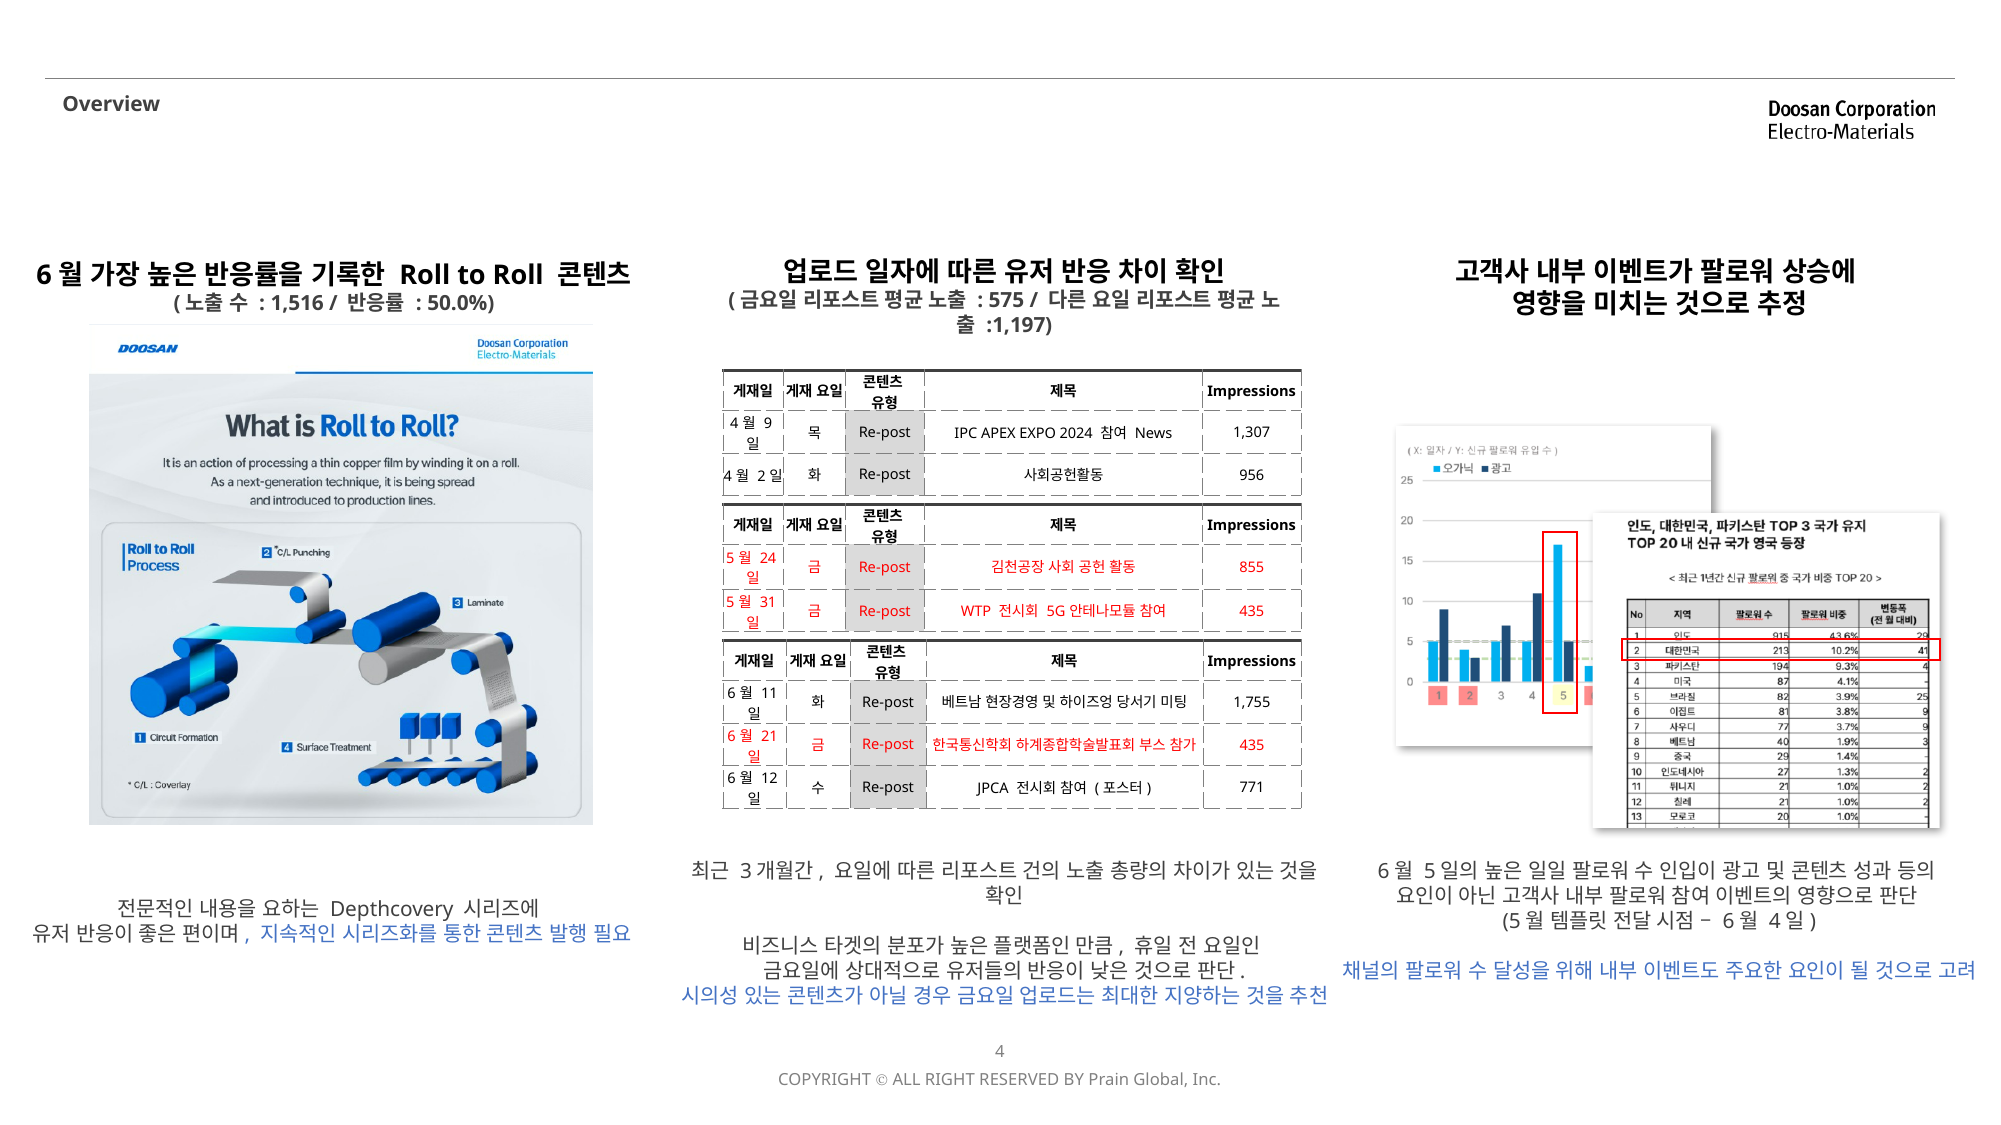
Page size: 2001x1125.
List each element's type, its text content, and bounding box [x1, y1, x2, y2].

table_cell 6월 21일 [723, 723, 786, 765]
table_header Impressions [1203, 506, 1301, 544]
table_cell 6월 12일 [723, 765, 786, 808]
table_cell 956 [1203, 453, 1301, 495]
table_cell Re-post [850, 680, 926, 723]
table_header 제목 [924, 372, 1203, 410]
picture [89, 324, 593, 825]
table_header 게재 요일 [783, 372, 845, 410]
text_box 전문적인 내용을 요하는 Depthcovery 시리즈에 유저 반응이 좋은 편이며, 지속적인 시리즈화를 통한 콘텐츠 발행 필요 [0, 888, 677, 954]
text_box 6월 5일의 높은 일일 팔로워 수 인입이 광고 및 콘텐츠 성과 등의 요인이 아닌 고객사 내부 팔로워 참여 이벤트의 영향으로 판단 (5월 템플릿 전달 시점 – 6월 4일) 채널의 팔로워 수 달성을 위해 내부 이벤트도 주요한 요인이 될 것으로 고려 [1333, 850, 2000, 991]
table_header 게재 요일 [783, 506, 845, 544]
table_cell 5월 24일 [723, 544, 783, 589]
table_cell 4월 2일 [723, 453, 783, 495]
table_cell 한국통신학회 하계종합학술발표회 부스 참가 [926, 723, 1203, 765]
text_box 업로드 일자에 따른 유저 반응 차이 확인 (금요일 리포스트 평균 노출 : 575 / 다른 요일 리포스트 평균 노출 :1,197) [690, 246, 1334, 344]
table_header 게재 요일 [786, 642, 850, 680]
table_header 콘텐츠 유형 [845, 506, 924, 544]
table_header 게재일 [723, 372, 783, 410]
table_cell Re-post [850, 723, 926, 765]
table_cell 금 [786, 723, 850, 765]
table_cell 수 [786, 765, 850, 808]
table_cell 771 [1203, 765, 1301, 808]
table_cell 김천공장 사회 공헌 활동 [924, 544, 1203, 589]
table_cell Re-post [845, 453, 924, 495]
table_cell 1,755 [1203, 680, 1301, 723]
table_cell Re-post [845, 544, 924, 589]
table_cell 5월 31일 [723, 589, 783, 631]
table_cell 화 [783, 453, 845, 495]
table_cell 사회공헌활동 [924, 453, 1203, 495]
table_cell 855 [1203, 544, 1301, 589]
table_cell 베트남 현장경영 및 하이즈엉 당서기 미팅 [926, 680, 1203, 723]
table_cell Re-post [845, 589, 924, 631]
table_cell 435 [1203, 723, 1301, 765]
table_cell 1,307 [1203, 410, 1301, 453]
picture [1396, 426, 1940, 828]
text_box 고객사 내부 이벤트가 팔로워 상승에 영향을 미치는 것으로 추정 [1396, 246, 1938, 327]
table_cell 435 [1203, 589, 1301, 631]
table_cell Re-post [850, 765, 926, 808]
table_header Impressions [1203, 642, 1301, 680]
text_box 최근 3개월간, 요일에 따른 리포스트 건의 노출 총량의 차이가 있는 것을 확인 비즈니스 타겟의 분포가 높은 플랫폼인 만큼, 휴일 전 요일인 금요일에 상대적으로 유저들의 반응이 낮은 것으로 판단. 시의성 있는 콘텐츠가 아닐 경우 금요일 업로드는 최대한 지양하는 것을 추천 [677, 850, 1346, 1016]
table_cell 6월 11일 [723, 680, 786, 723]
table_header 제목 [926, 642, 1203, 680]
table_cell Re-post [845, 410, 924, 453]
table_header 게재일 [723, 506, 783, 544]
table_header 제목 [924, 506, 1203, 544]
table_cell 화 [786, 680, 850, 723]
table_header 콘텐츠 유형 [850, 642, 926, 680]
table_cell 목 [783, 410, 845, 453]
table_cell 4월 9일 [723, 410, 783, 453]
table_cell 금 [783, 589, 845, 631]
table_cell 금 [783, 544, 845, 589]
table_header 콘텐츠 유형 [845, 372, 924, 410]
text_box Overview [47, 83, 310, 124]
table_cell WTP 전시회 5G안테나모듈 참여 [924, 589, 1203, 631]
table_header 게재일 [723, 642, 786, 680]
table_cell IPC APEX EXPO 2024 참여 News [924, 410, 1203, 453]
table_header Impressions [1203, 372, 1301, 410]
text_box 6월 가장 높은 반응률을 기록한 Roll to Roll 콘텐츠 (노출 수 : 1,516 / 반응률 : 50.0%) [30, 249, 652, 322]
table_cell JPCA 전시회 참여 (포스터) [926, 765, 1203, 808]
